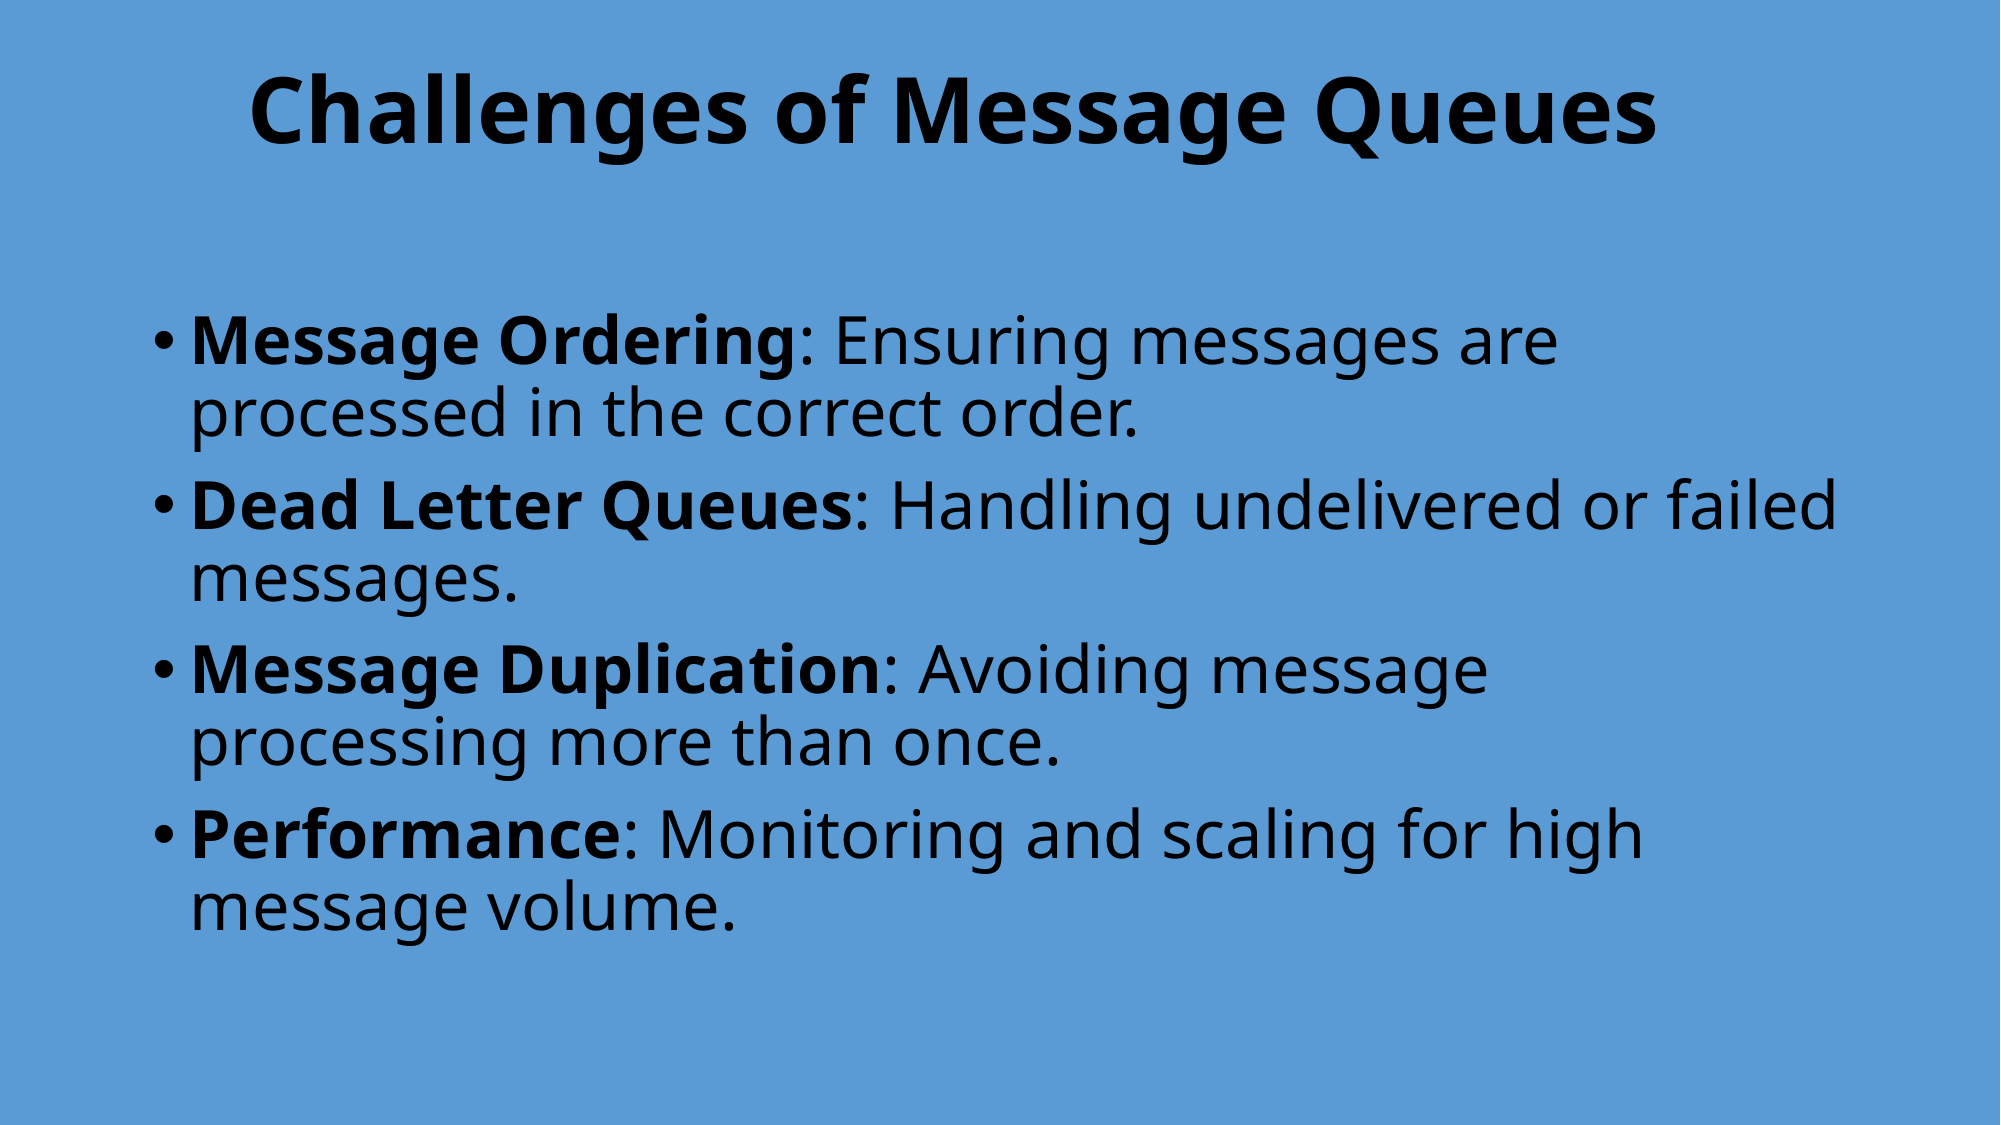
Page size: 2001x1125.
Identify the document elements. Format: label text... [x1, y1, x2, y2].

list Message Ordering: Ensuring messages are processed in the correct order. Dead Letter Queues: Handling undelivered or failed messages. Message Duplication: Avoiding message processing more than once. Performance: Monitoring and scaling for high message volume. [137, 299, 1863, 1014]
title Challenges of Message Queues [137, 59, 1863, 278]
